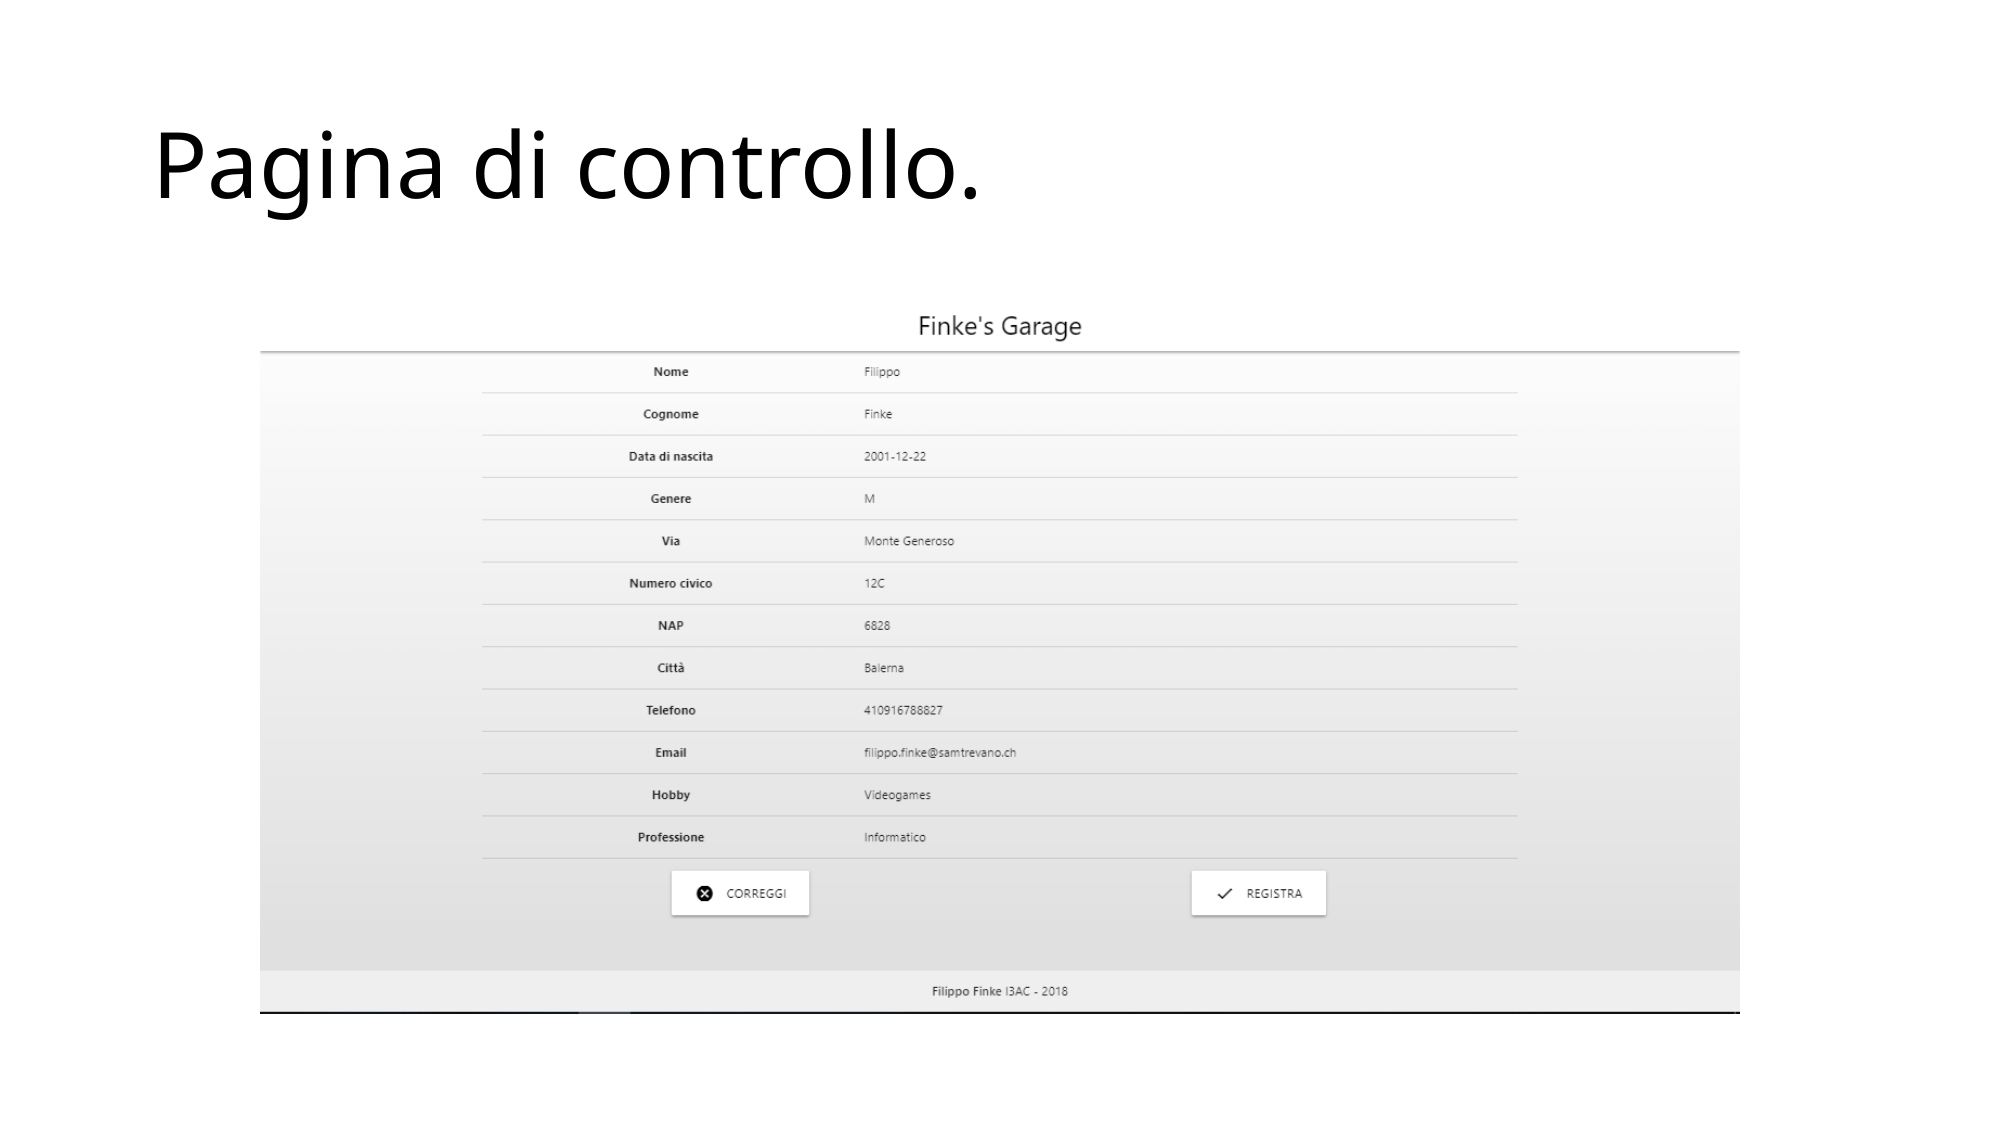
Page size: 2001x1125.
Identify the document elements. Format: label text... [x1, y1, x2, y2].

title Pagina di controllo. [137, 59, 1863, 278]
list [260, 299, 1740, 1014]
